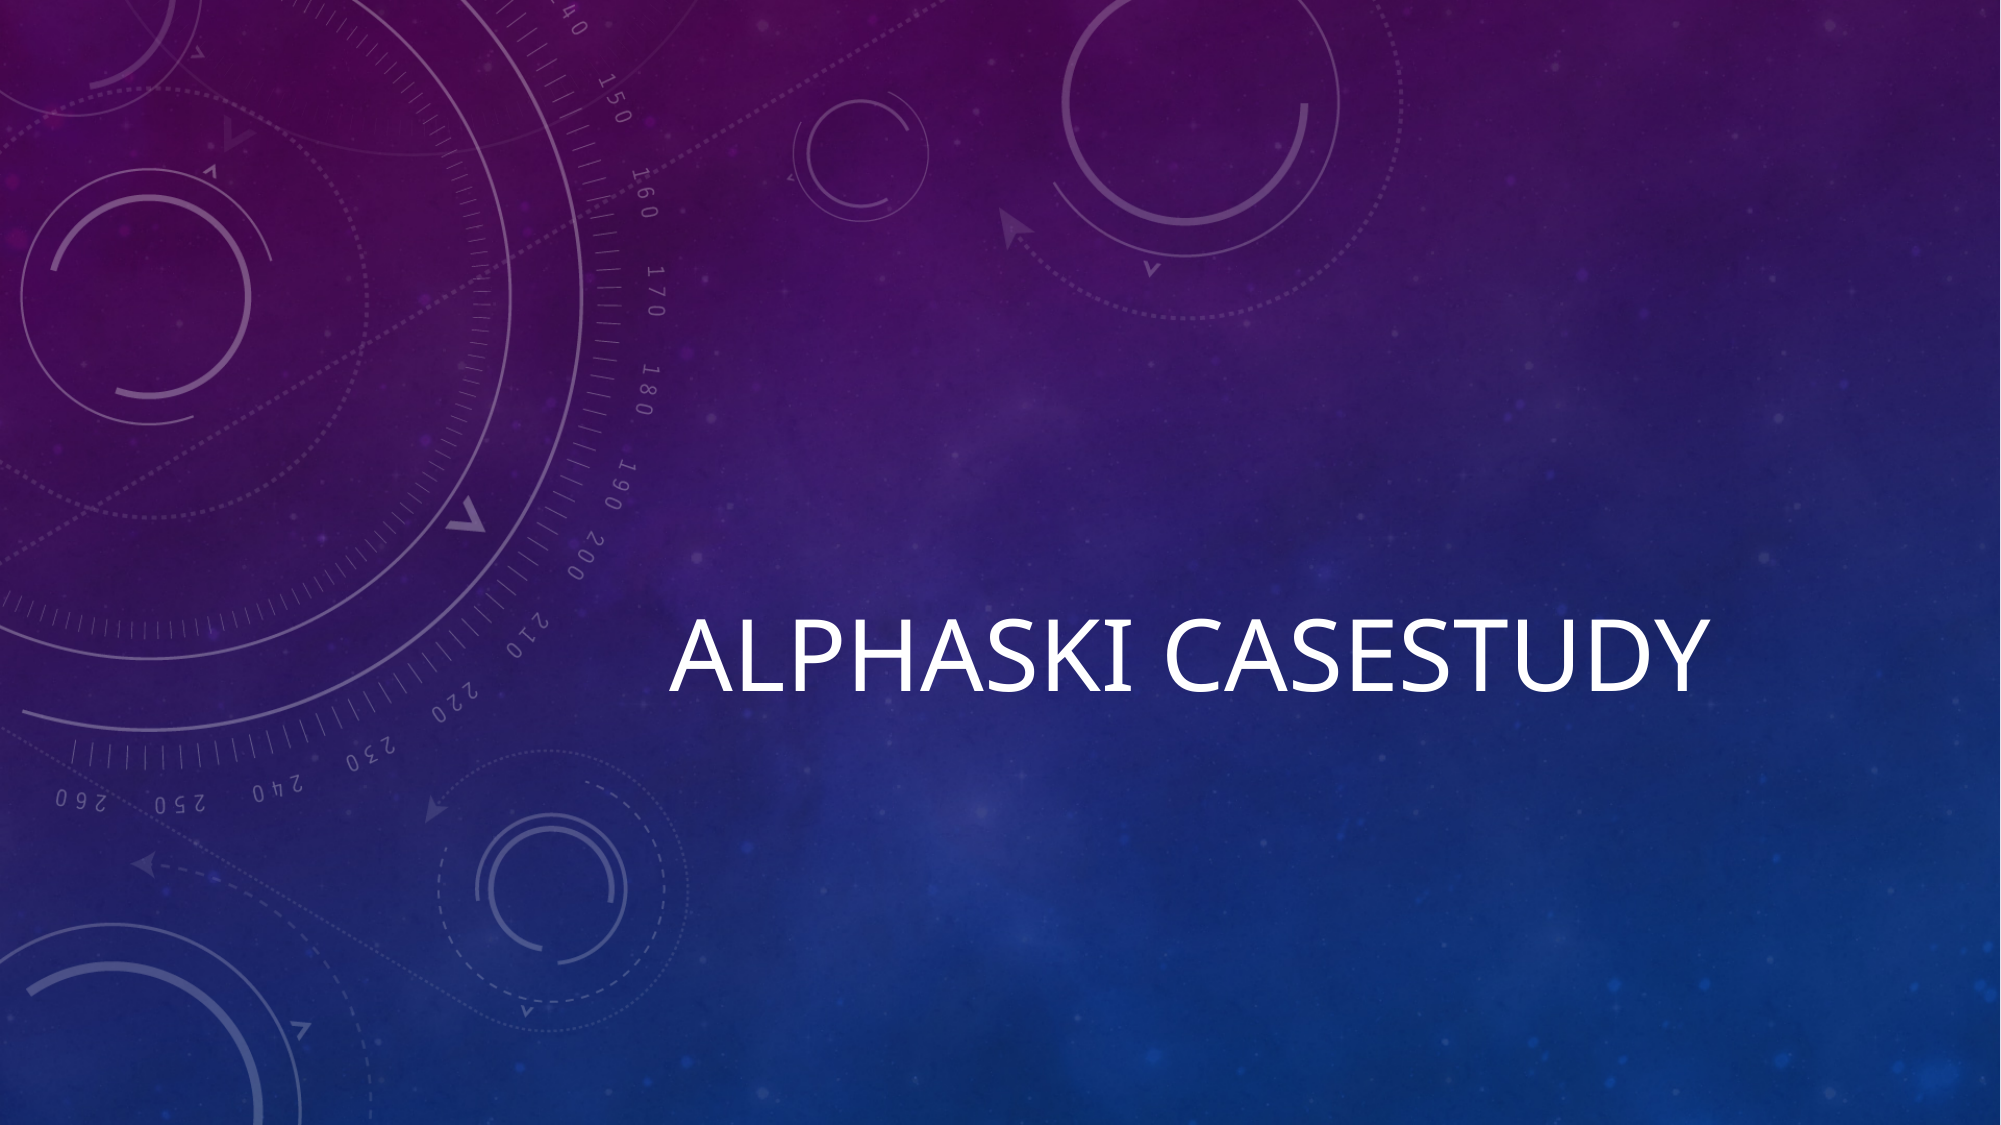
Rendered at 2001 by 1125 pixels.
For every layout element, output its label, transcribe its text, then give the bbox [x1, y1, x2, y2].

title AlphaSKI CASESTUDY [650, 322, 1831, 720]
picture [0, 0, 2001, 1125]
